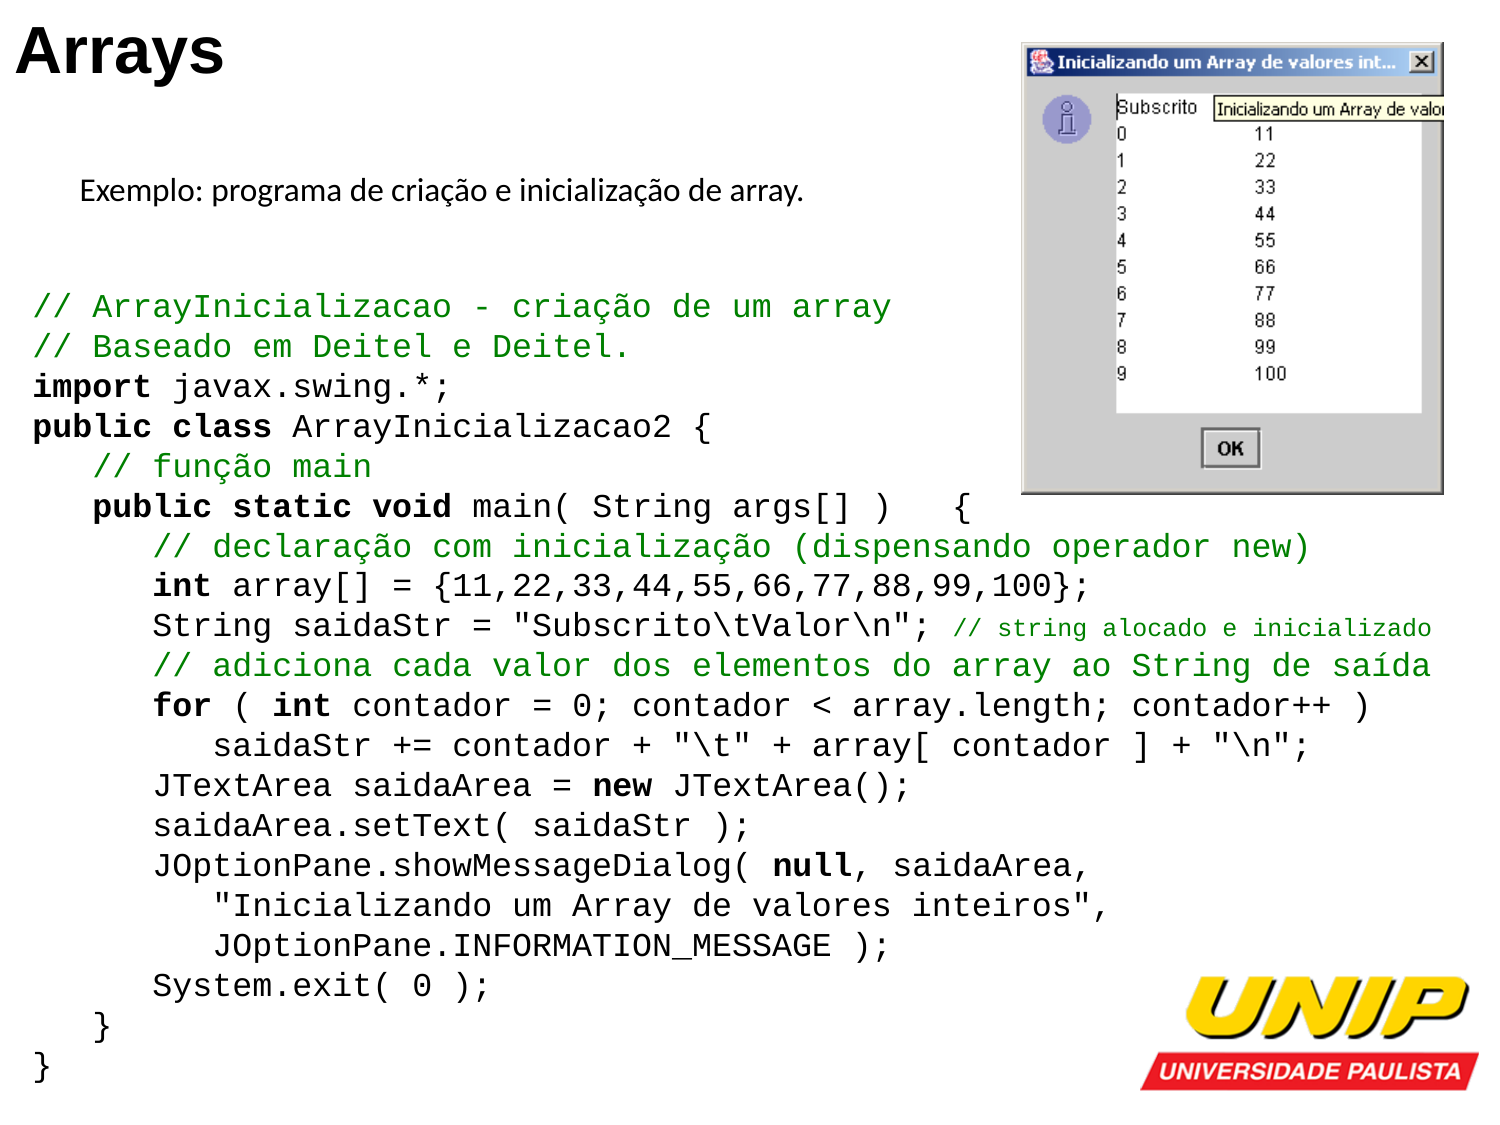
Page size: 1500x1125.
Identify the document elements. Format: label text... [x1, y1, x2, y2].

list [1021, 42, 1444, 495]
text_box Arrays [0, 0, 1500, 95]
text_box // ArrayInicializacao - criação de um array // Baseado em Deitel e Deitel. import javax.swing.*; public class ArrayInicializacao2 { // função main public static void main( String args[] ) { // declaração com inicialização (dispensando operador new) int array[] = {11,22,33,44,55,66,77,88,99,100}; String saidaStr = "Subscrito\tValor\n"; // string alocado e inicializado // adiciona cada valor dos elementos do array ao String de saída for ( int contador = 0; contador < array.length; contador++ ) saidaStr += contador + "\t" + array[ contador ] + "\n"; JTextArea saidaArea = new JTextArea(); saidaArea.setText( saidaStr ); JOptionPane.showMessageDialog( null, saidaArea, "Inicializando um Array de valores inteiros", JOptionPane.INFORMATION_MESSAGE ); System.exit( 0 ); } } [17, 276, 1459, 1090]
picture [1139, 967, 1480, 1096]
text_box Exemplo: programa de criação e inicialização de array. [64, 160, 963, 216]
